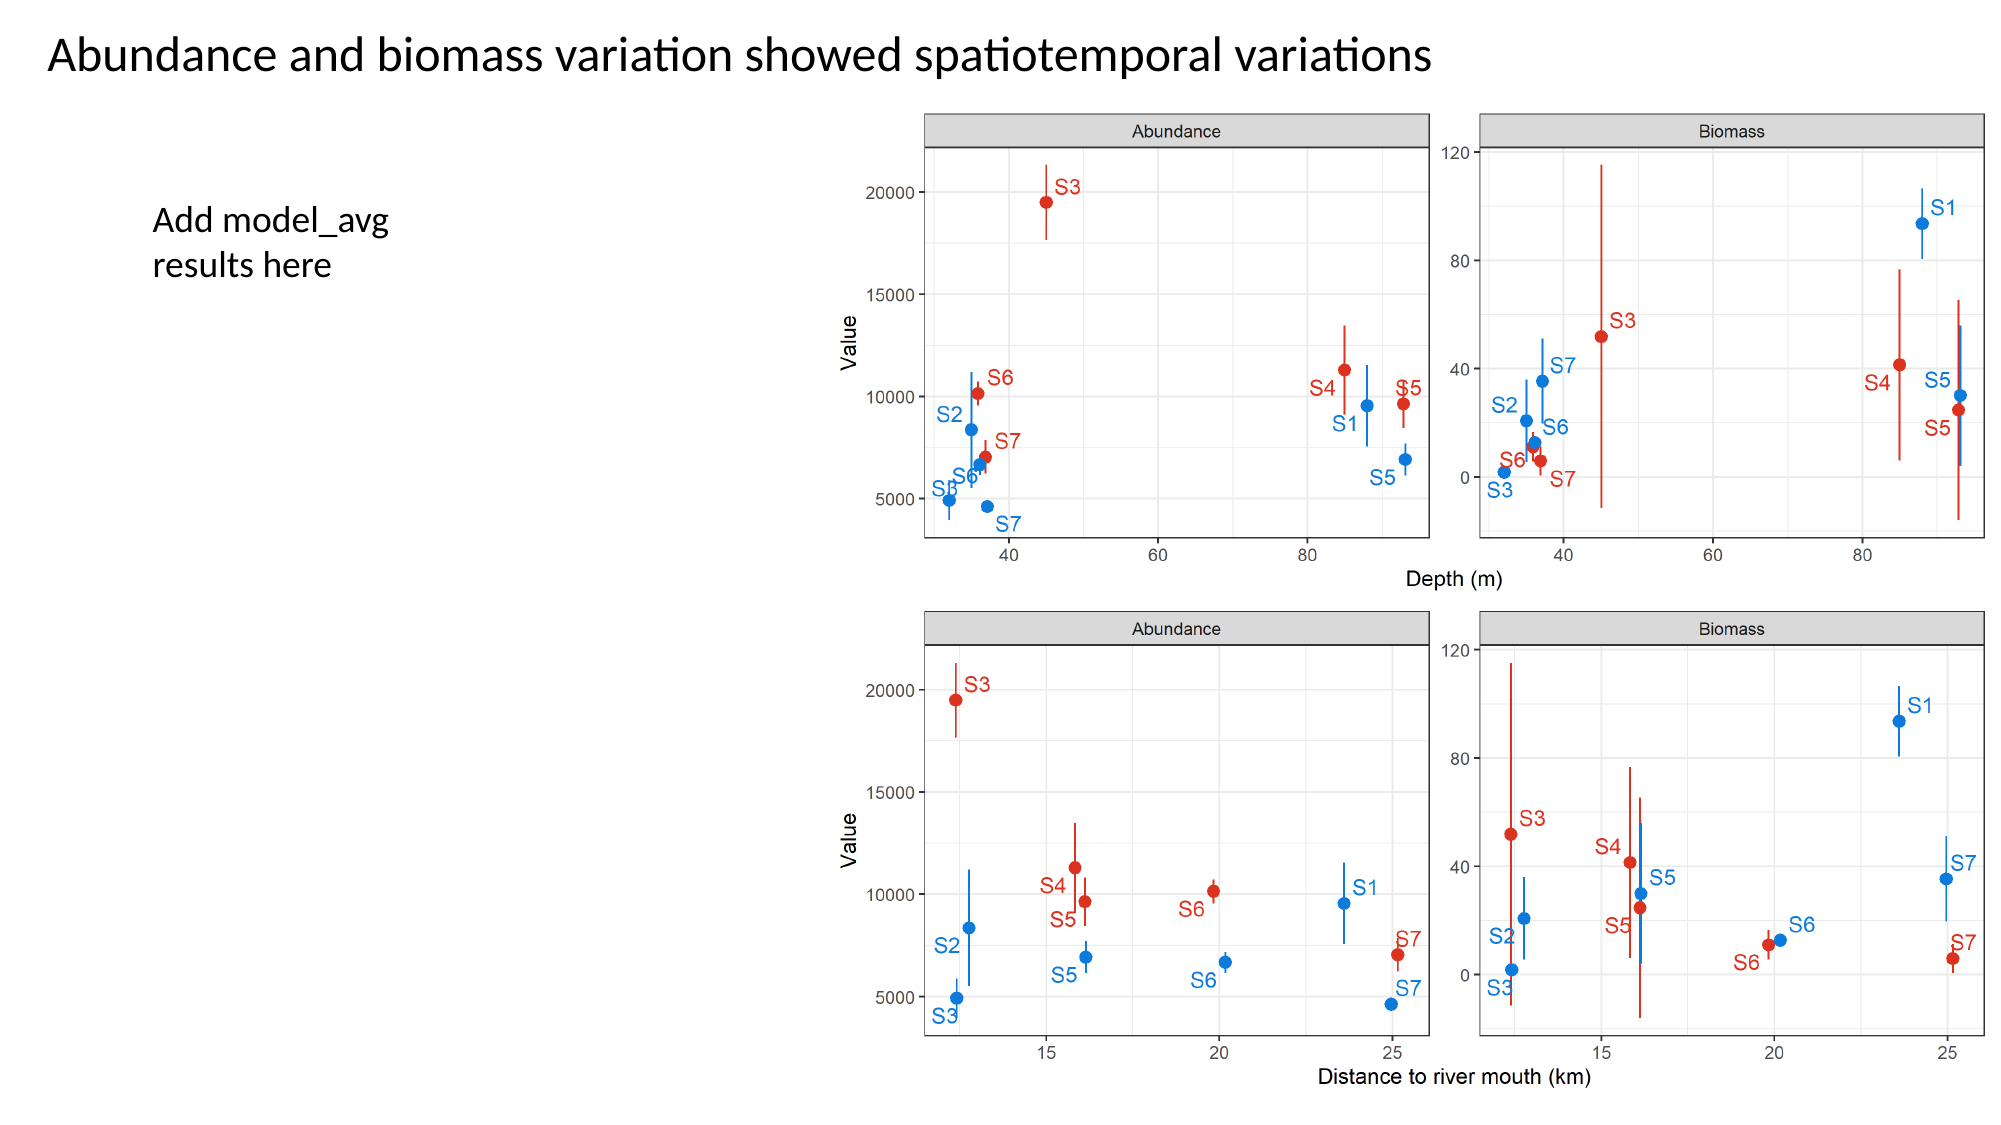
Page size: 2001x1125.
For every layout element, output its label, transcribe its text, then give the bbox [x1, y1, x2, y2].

text_box Abundance and biomass variation showed spatiotemporal variations [32, 13, 1972, 89]
picture [818, 92, 2000, 1109]
text_box Add model_avg results here [138, 188, 512, 293]
